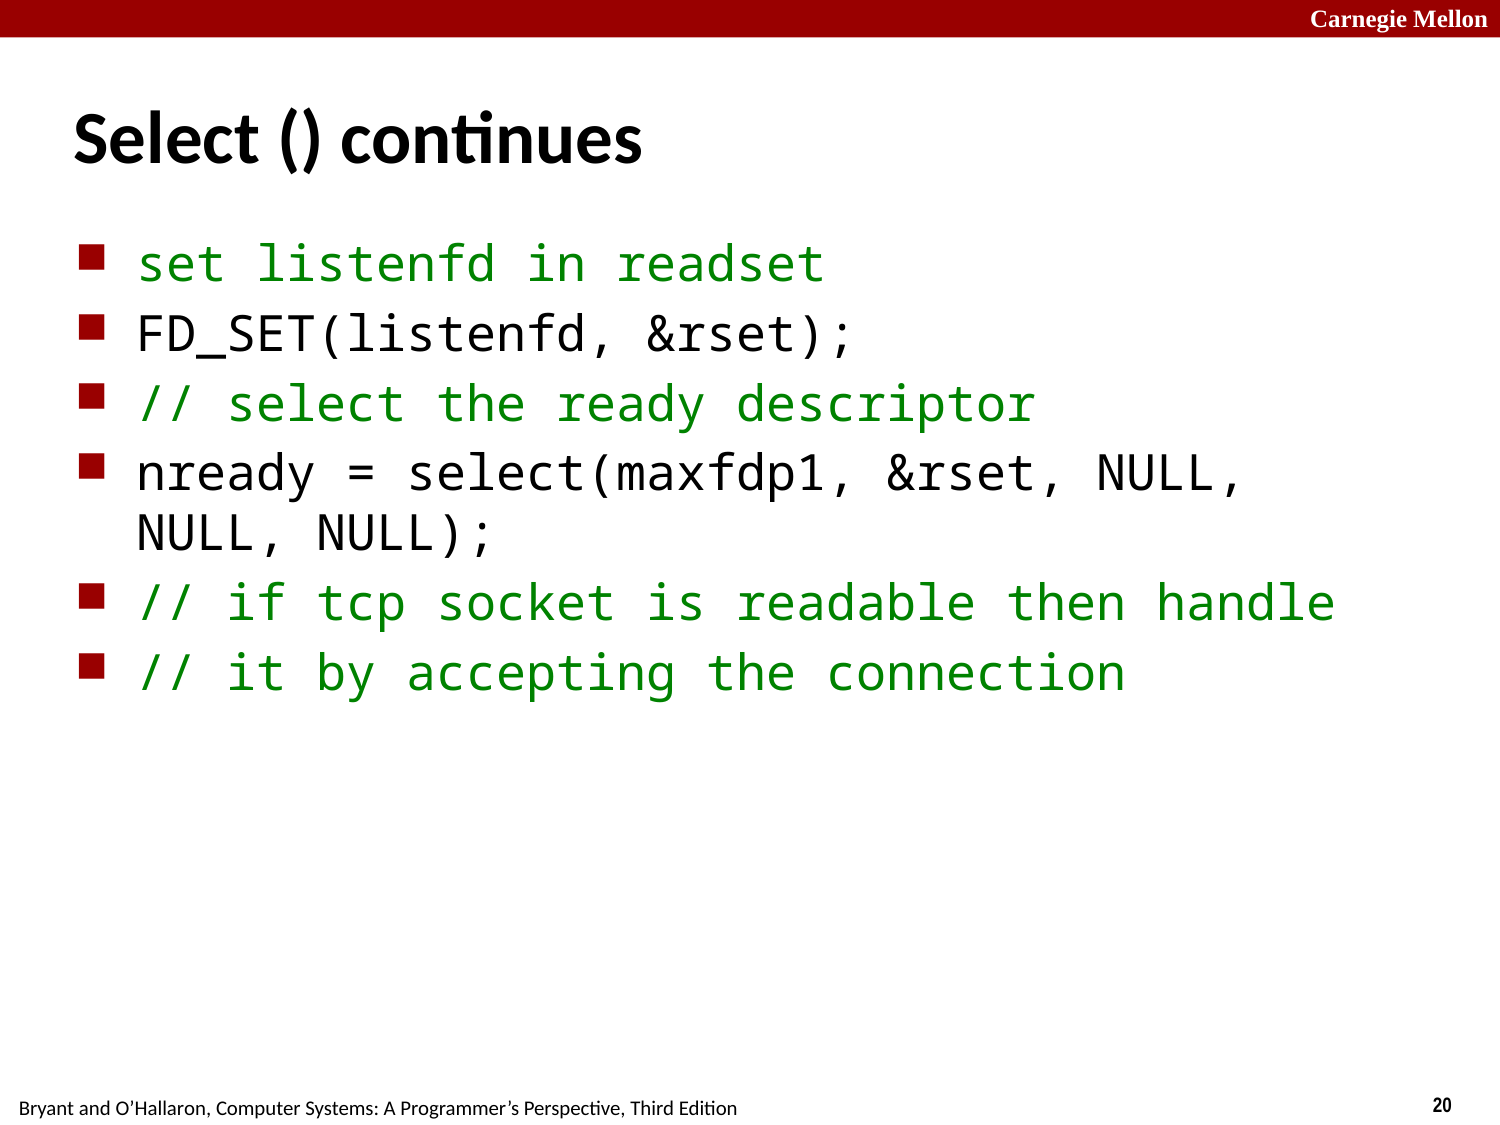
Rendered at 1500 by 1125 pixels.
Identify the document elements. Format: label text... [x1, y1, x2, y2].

list set listenfd in readset FD_SET(listenfd, &rset); // select the ready descriptor nready = select(maxfdp1, &rset, NULL, NULL, NULL); // if tcp socket is readable then handle // it by accepting the connection [64, 223, 1361, 1040]
title Select () continues [58, 71, 1305, 197]
